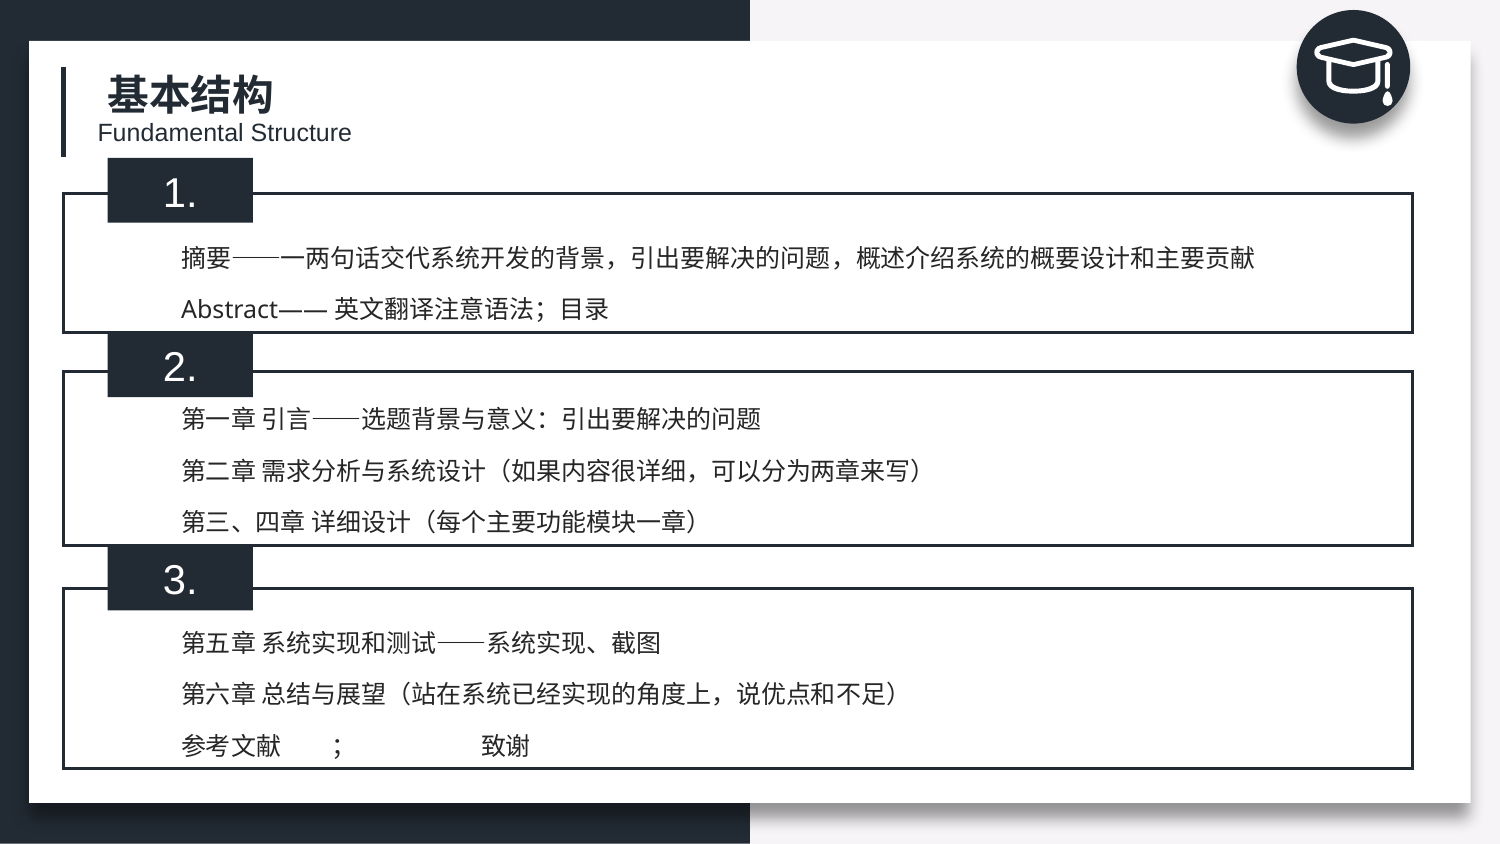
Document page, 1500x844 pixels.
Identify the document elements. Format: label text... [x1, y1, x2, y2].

text_box 1. [107, 157, 253, 223]
text_box 2. [107, 332, 253, 398]
text_box [63, 588, 1413, 769]
text_box [63, 371, 1413, 547]
text_box 3. [107, 545, 253, 611]
text_box [63, 193, 1413, 333]
text_box 基本结构 [63, 61, 367, 127]
text_box Fundamental Structure [82, 109, 368, 154]
